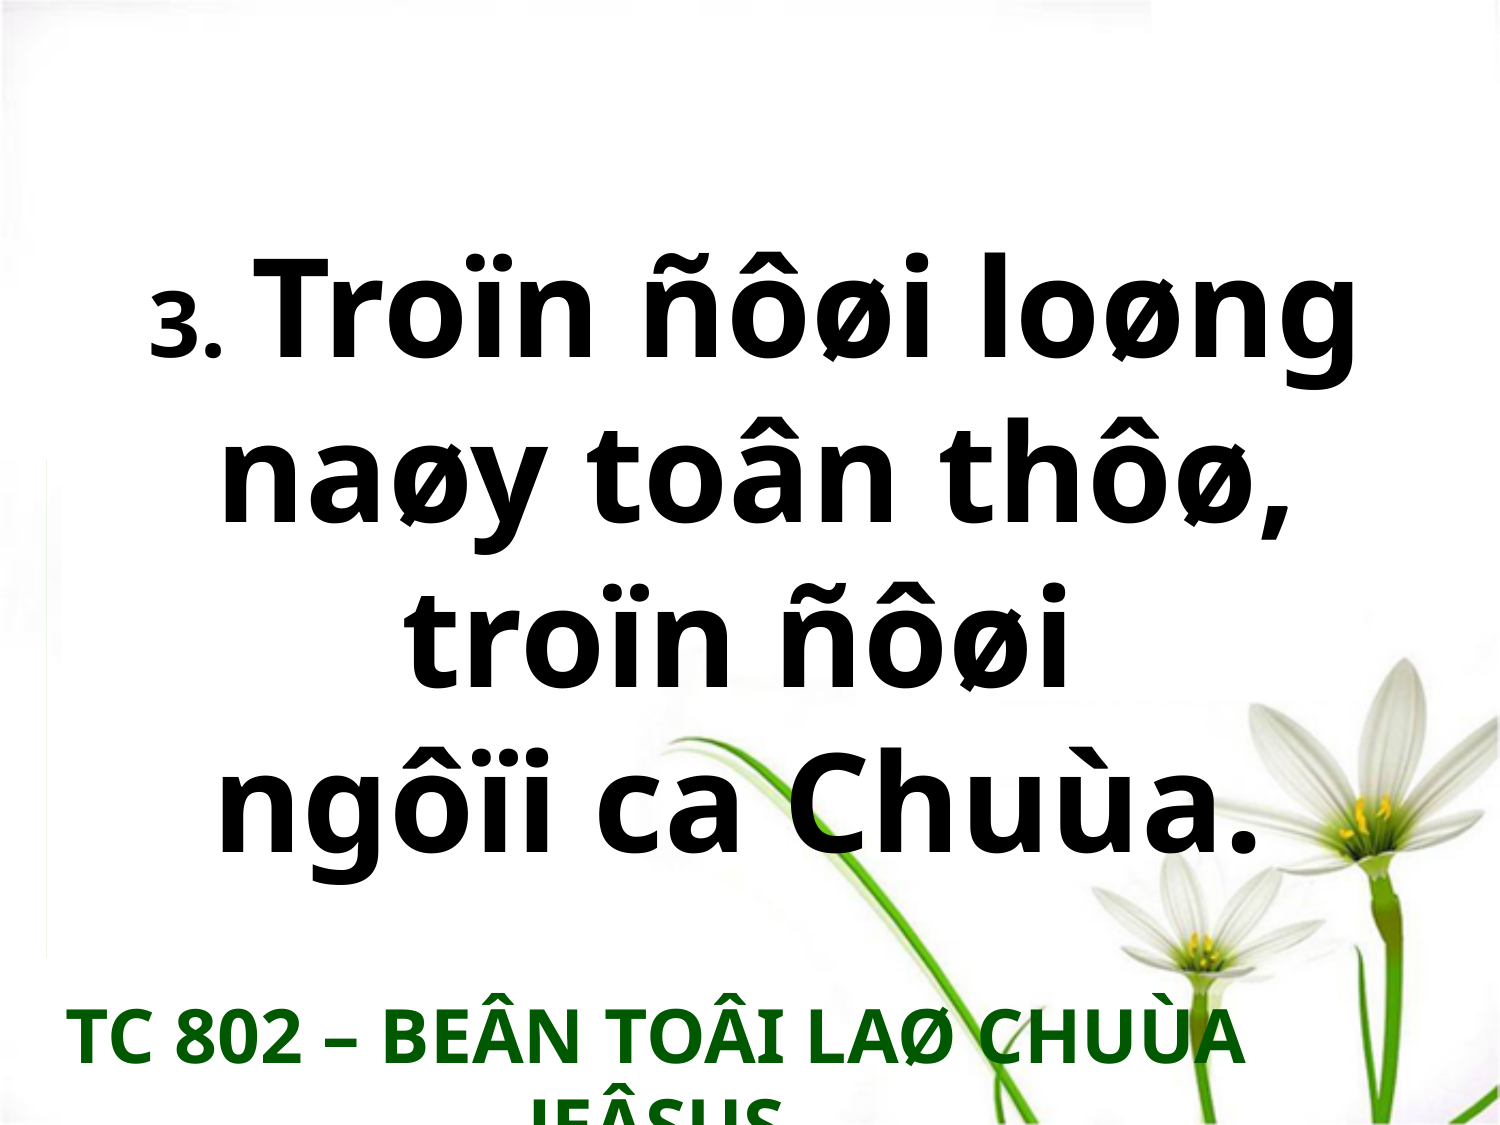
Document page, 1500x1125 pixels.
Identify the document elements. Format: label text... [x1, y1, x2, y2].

picture [0, 0, 1500, 1125]
text_box 3. Troïn ñôøi loøng naøy toân thôø, troïn ñôøi ngôïi ca Chuùa. [49, 212, 1463, 887]
text_box TC 802 – BEÂN TOÂI LAØ CHUÙA JEÂSUS [0, 981, 1313, 1125]
